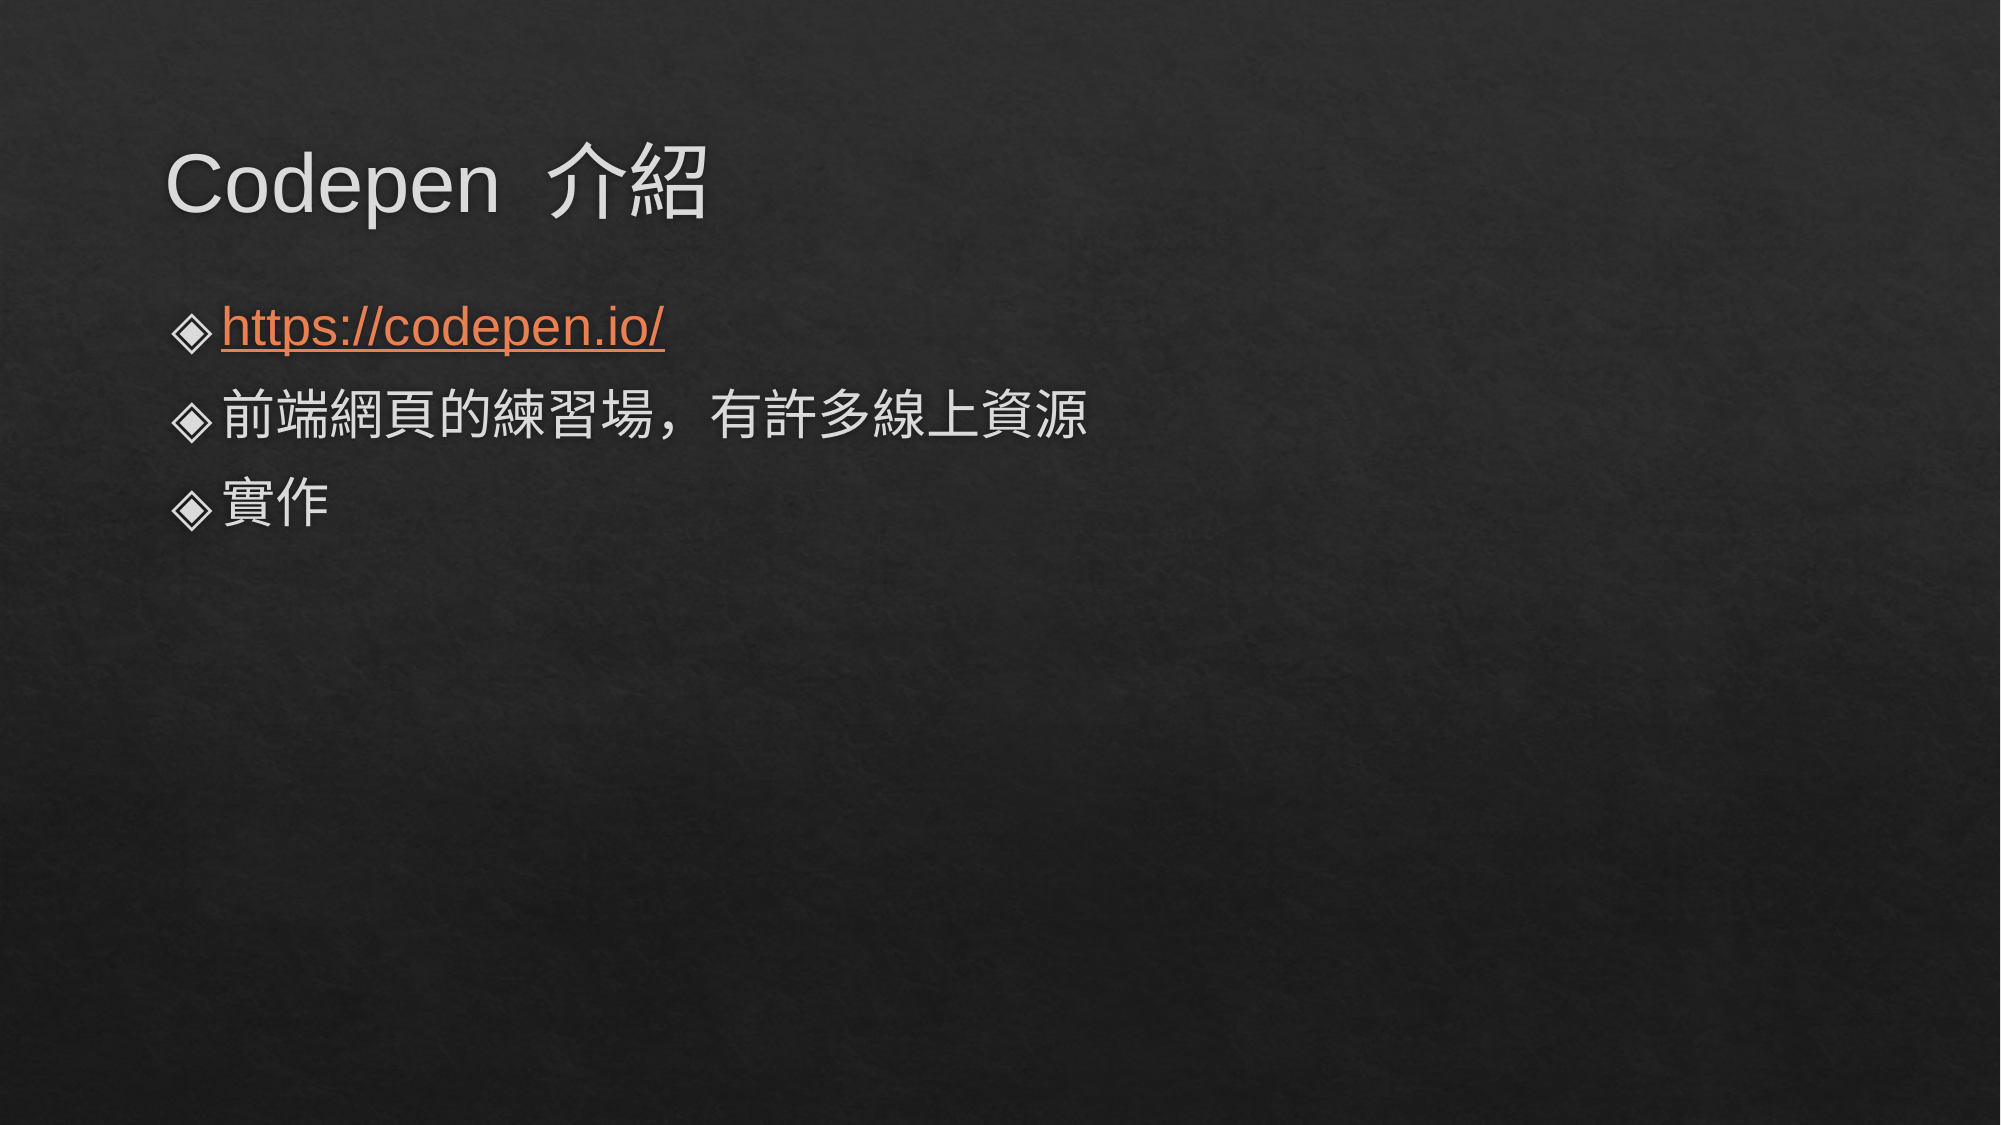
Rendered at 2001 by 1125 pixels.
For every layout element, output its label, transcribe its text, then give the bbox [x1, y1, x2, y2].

title Codepen 介紹 [149, 99, 1849, 260]
list https://codepen.io/ 前端網頁的練習場，有許多線上資源 實作 [149, 284, 1849, 950]
picture [0, 0, 2001, 1125]
